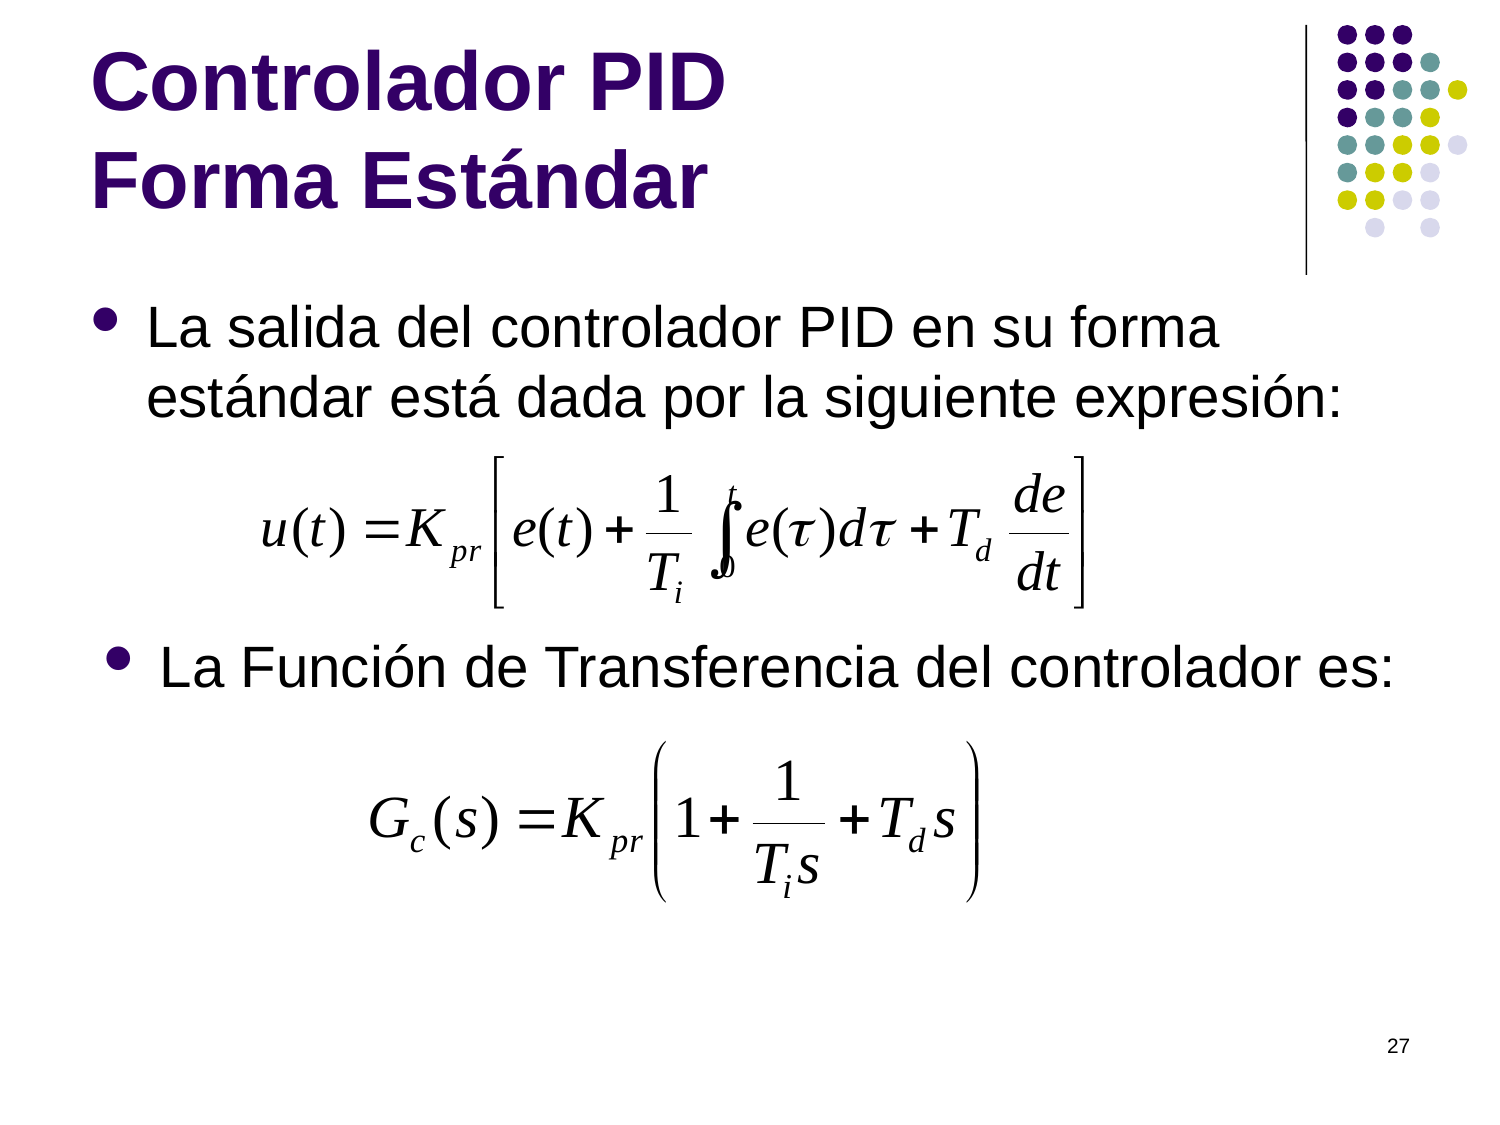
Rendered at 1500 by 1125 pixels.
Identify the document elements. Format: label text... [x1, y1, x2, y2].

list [253, 444, 1105, 622]
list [359, 727, 999, 918]
title Controlador PID Forma Estándar [75, 20, 1313, 233]
text_box La Función de Transferencia del controlador es: [88, 621, 1447, 729]
slide_number 27 [1074, 1025, 1425, 1100]
list La salida del controlador PID en su forma estándar está dada por la siguiente expresión: [75, 282, 1400, 528]
